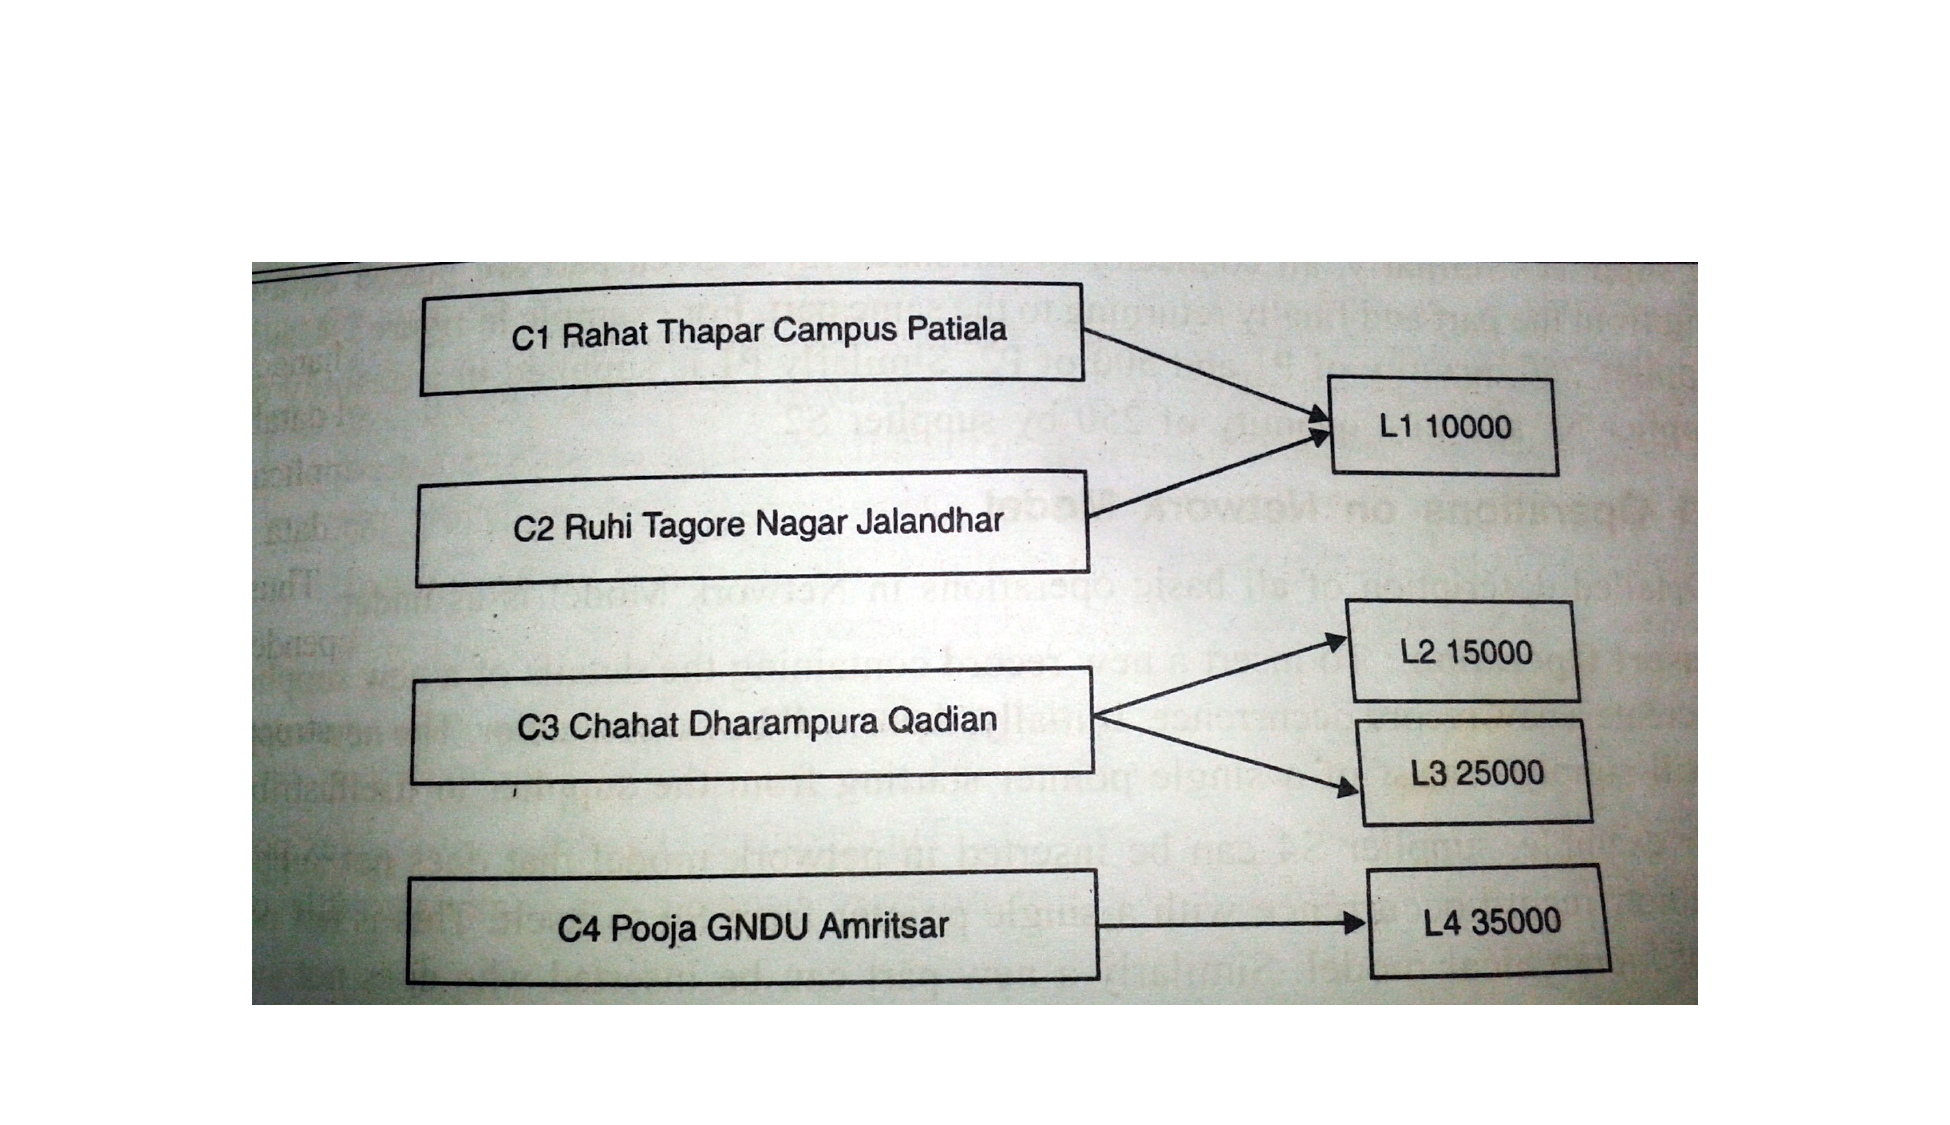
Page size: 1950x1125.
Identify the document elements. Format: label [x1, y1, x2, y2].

list [252, 262, 1698, 1006]
